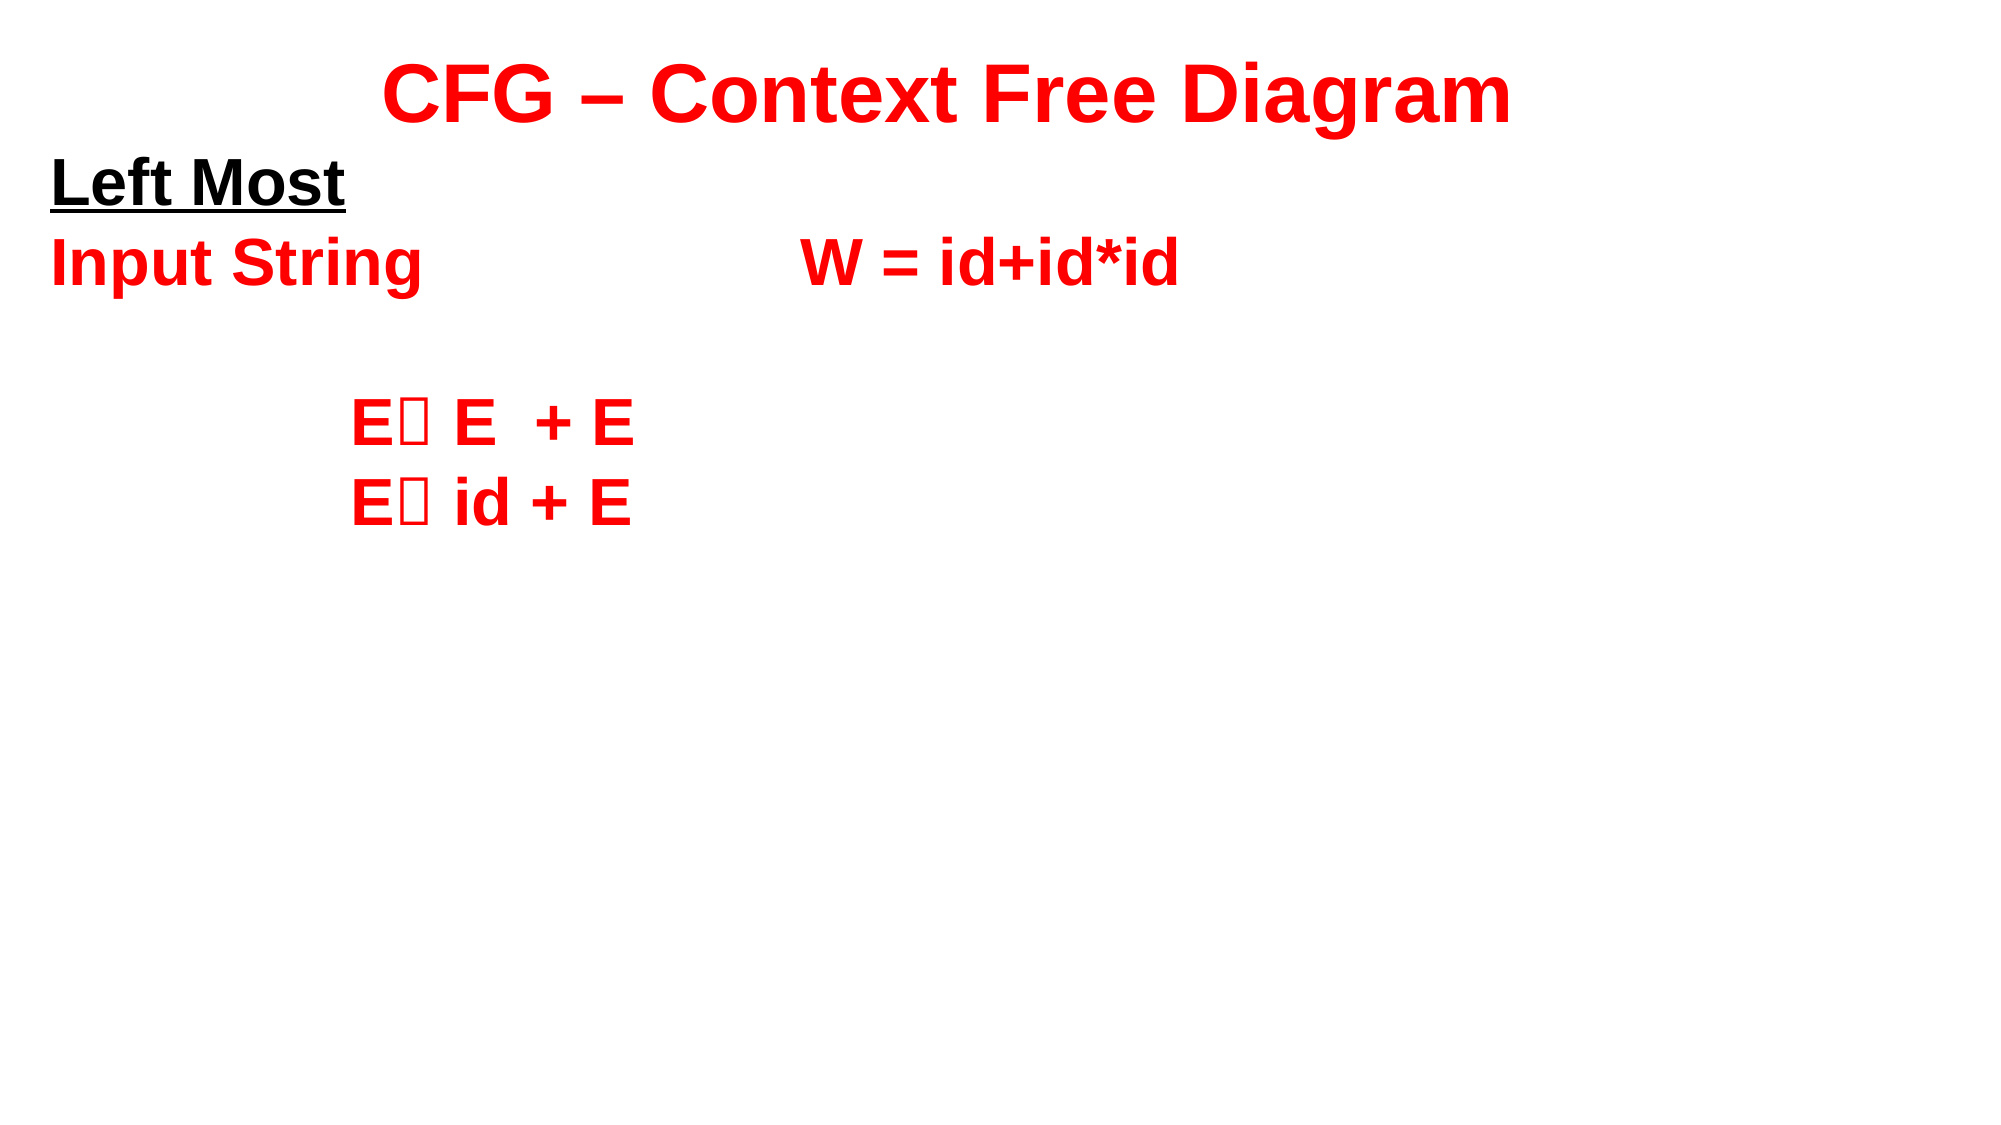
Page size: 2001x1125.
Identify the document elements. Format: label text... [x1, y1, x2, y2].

text_box Left Most Input String W = id+id*id E E + E E id + E [35, 131, 1948, 1103]
text_box CFG – Context Free Diagram [0, 8, 1919, 155]
